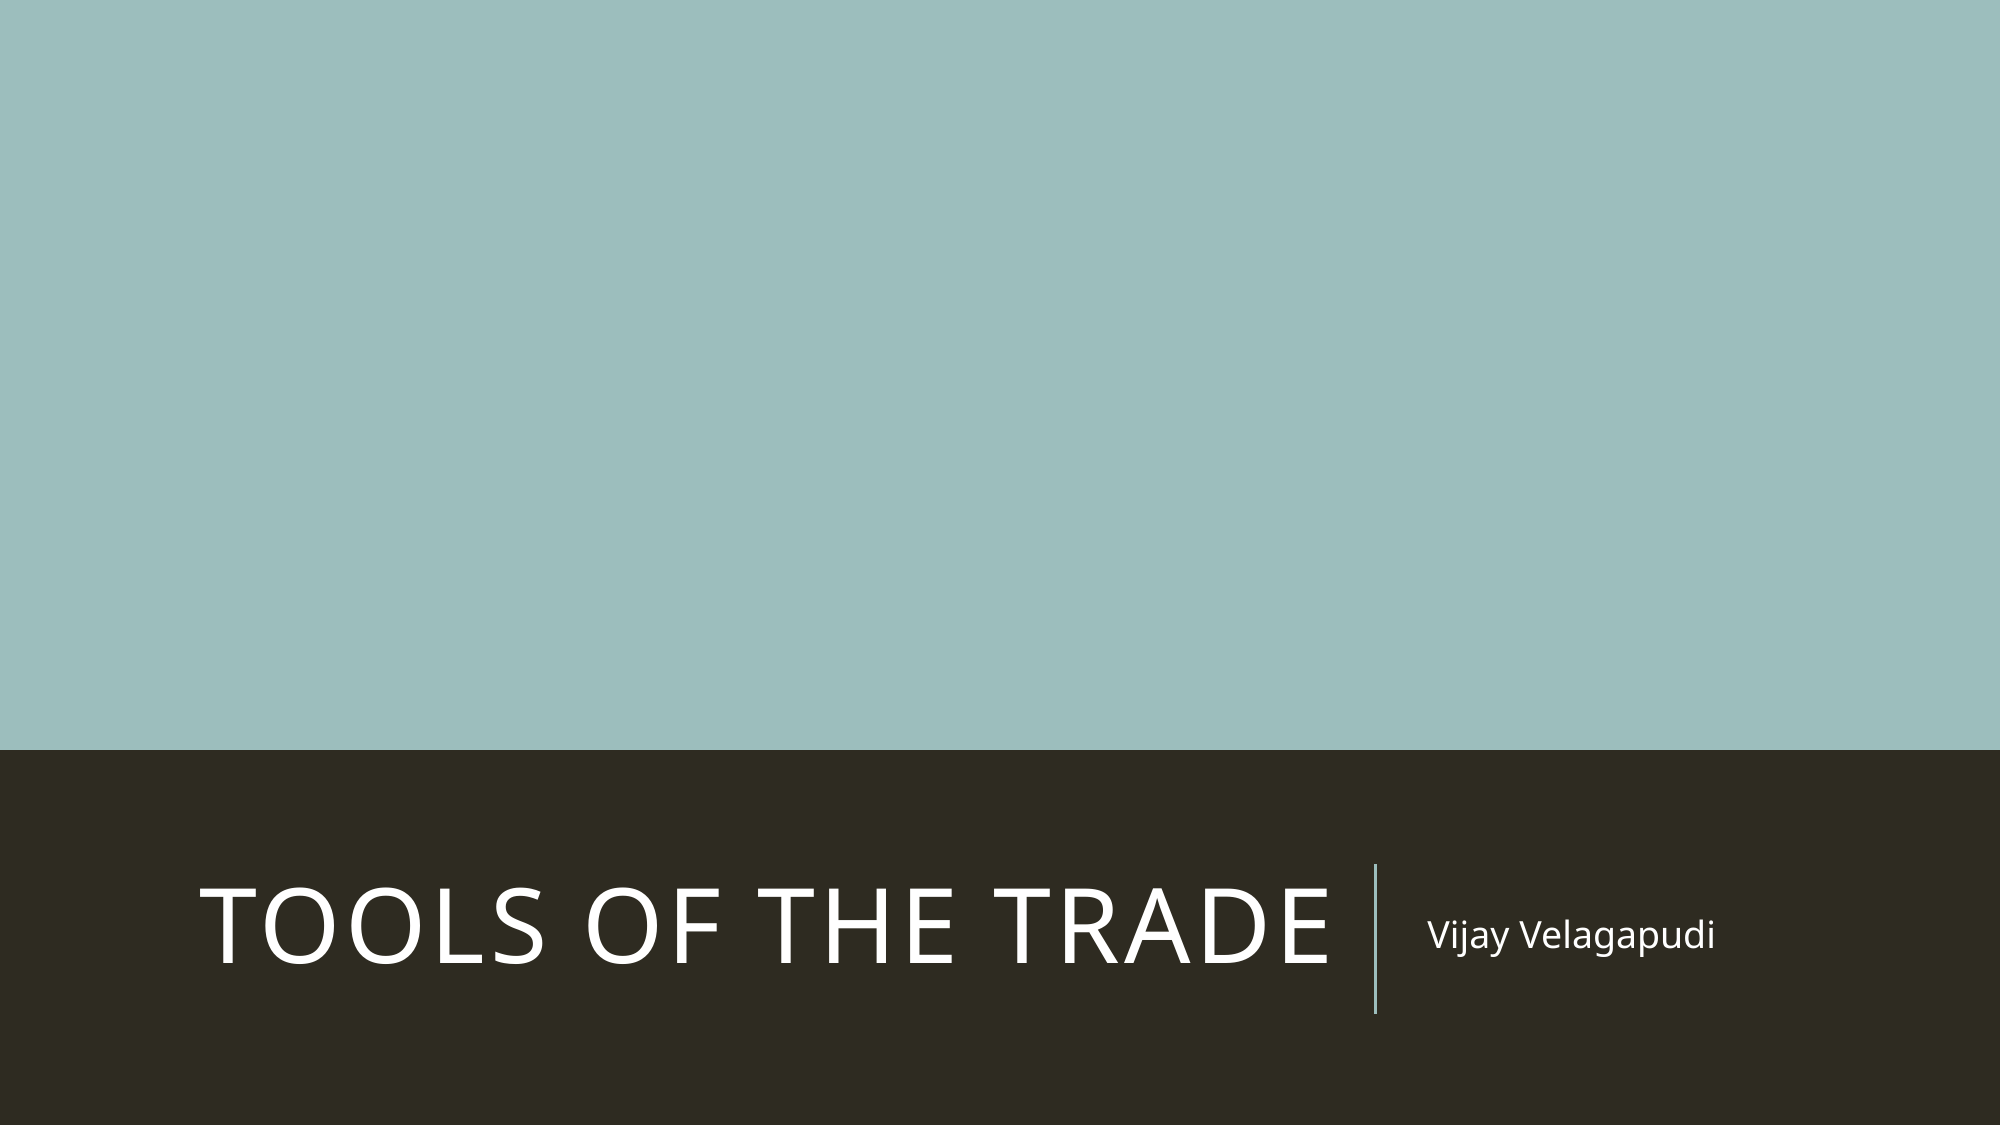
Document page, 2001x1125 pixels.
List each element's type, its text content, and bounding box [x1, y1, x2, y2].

subtitle Vijay Velagapudi [1412, 813, 1938, 1054]
title Tools of the Trade [75, 813, 1350, 1054]
